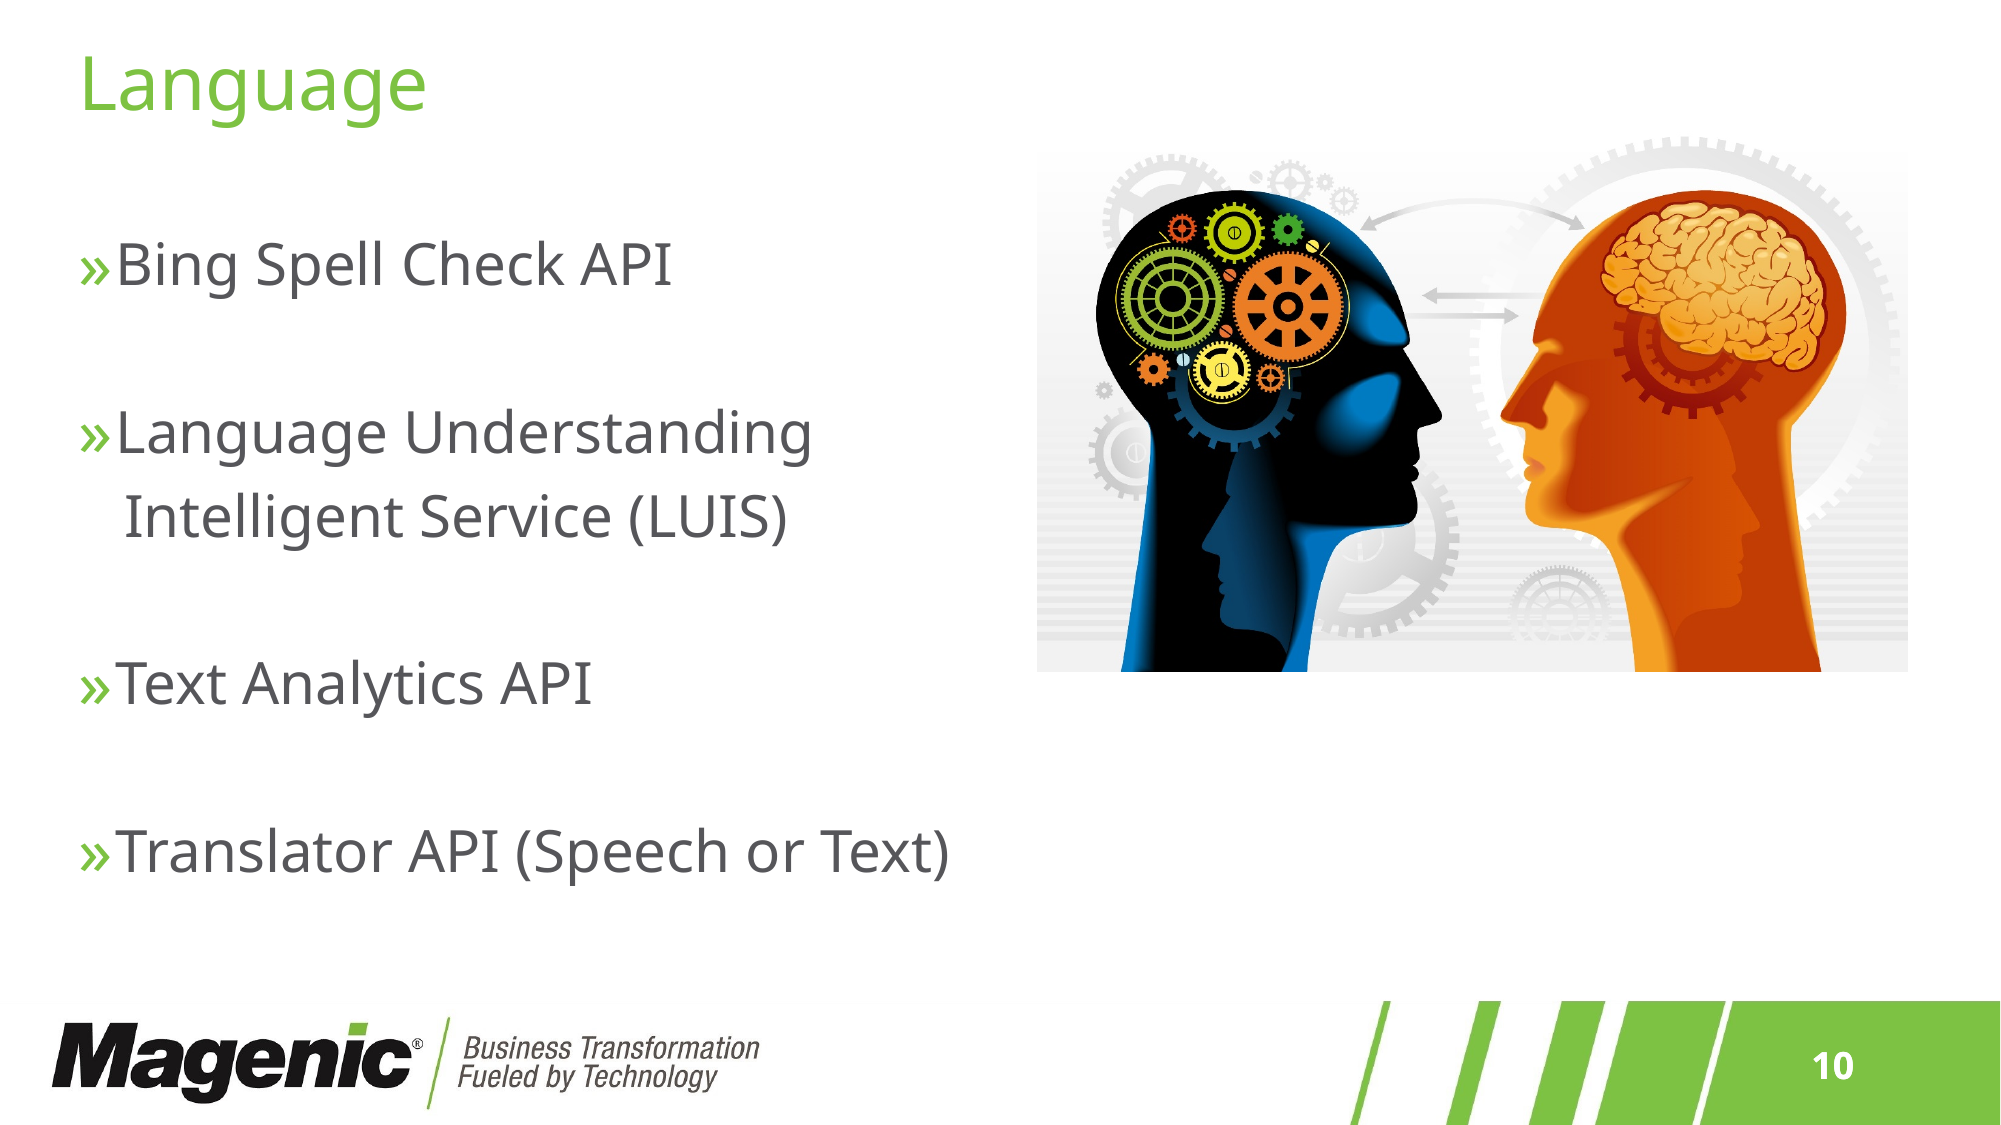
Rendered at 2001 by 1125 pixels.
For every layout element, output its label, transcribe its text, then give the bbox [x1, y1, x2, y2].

title Language [63, 41, 1938, 131]
list Bing Spell Check API Language Understanding Intelligent Service (LUIS) Text Analytics API Translator API (Speech or Text) [63, 227, 1939, 953]
picture [0, 0, 2001, 1125]
